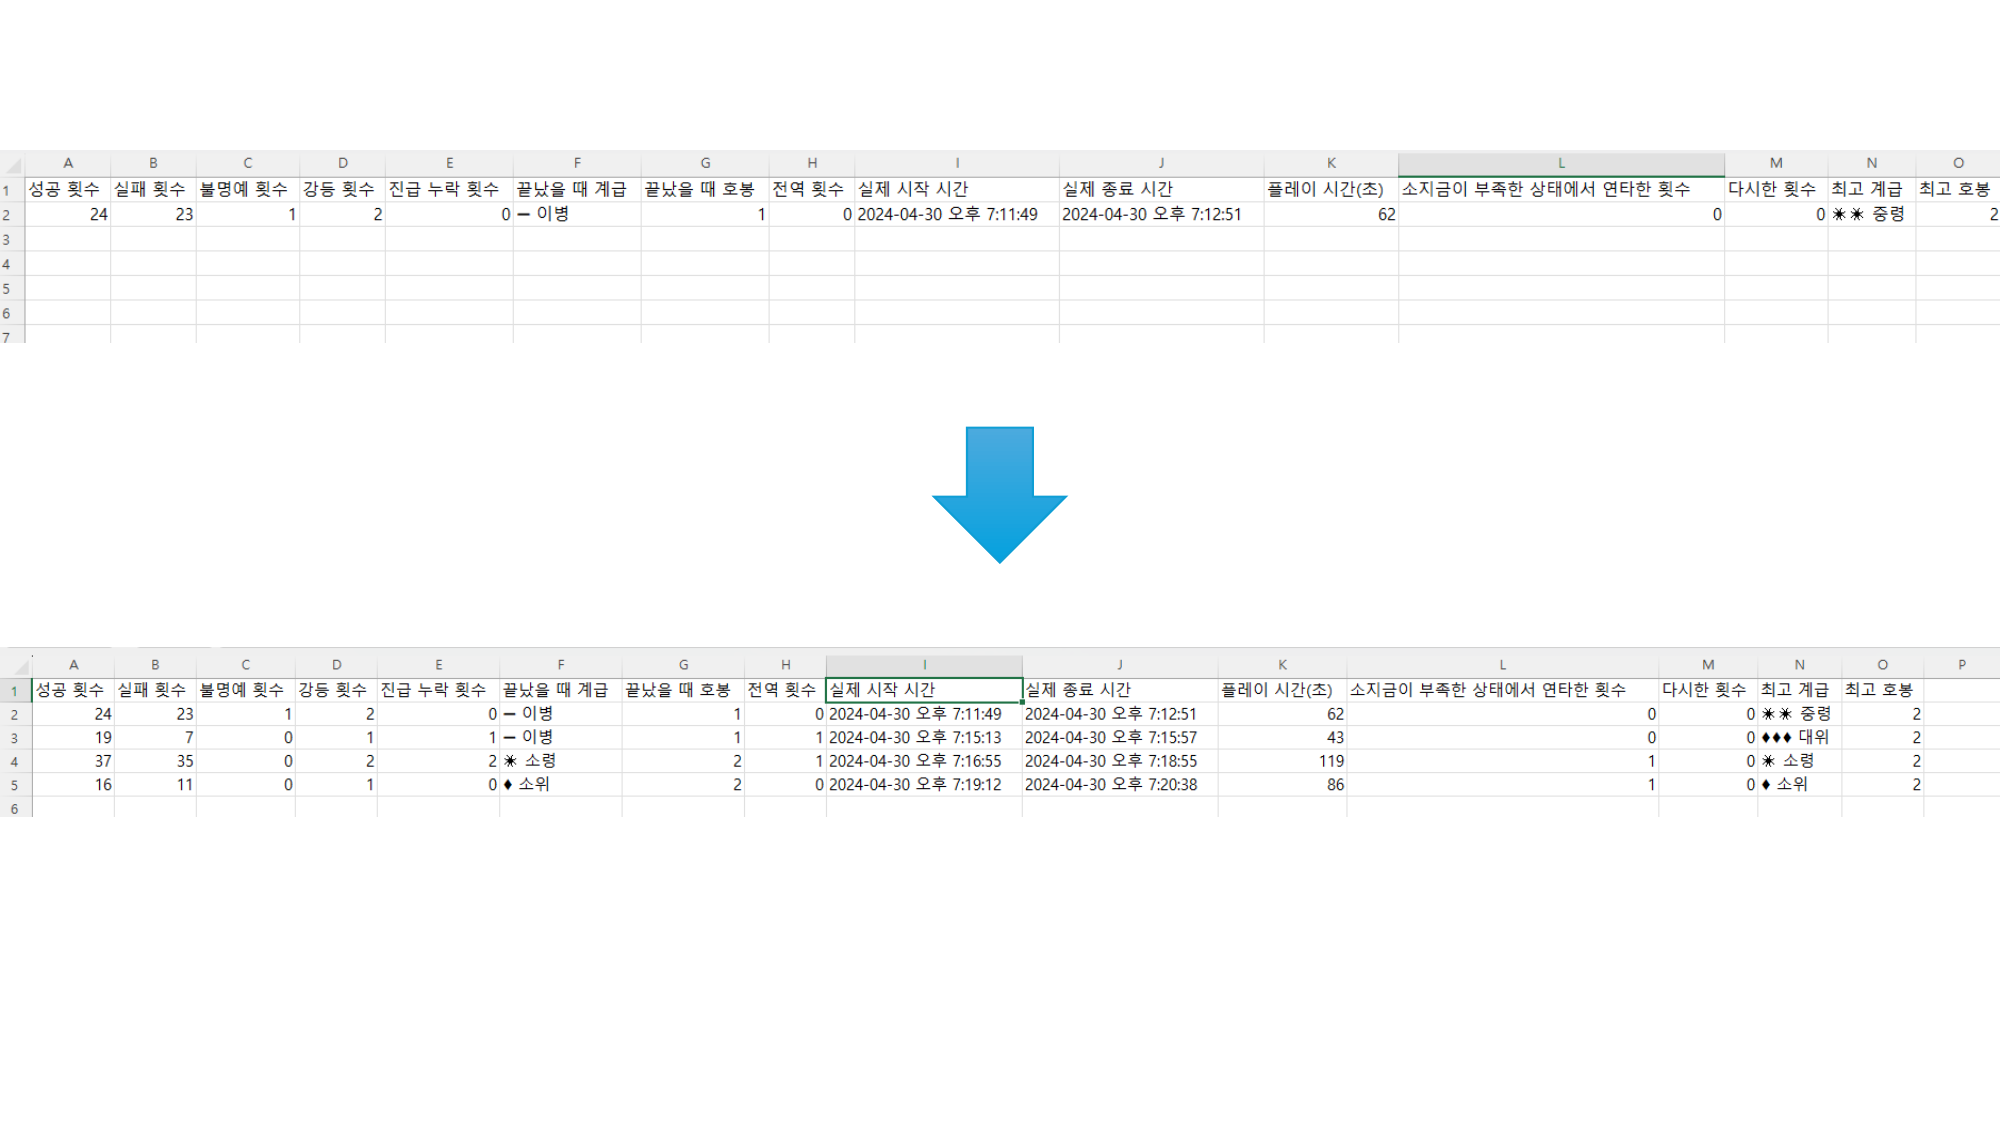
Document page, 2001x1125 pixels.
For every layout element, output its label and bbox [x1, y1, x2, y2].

picture [0, 646, 2000, 817]
picture [0, 150, 2000, 344]
text_box [931, 426, 1069, 564]
